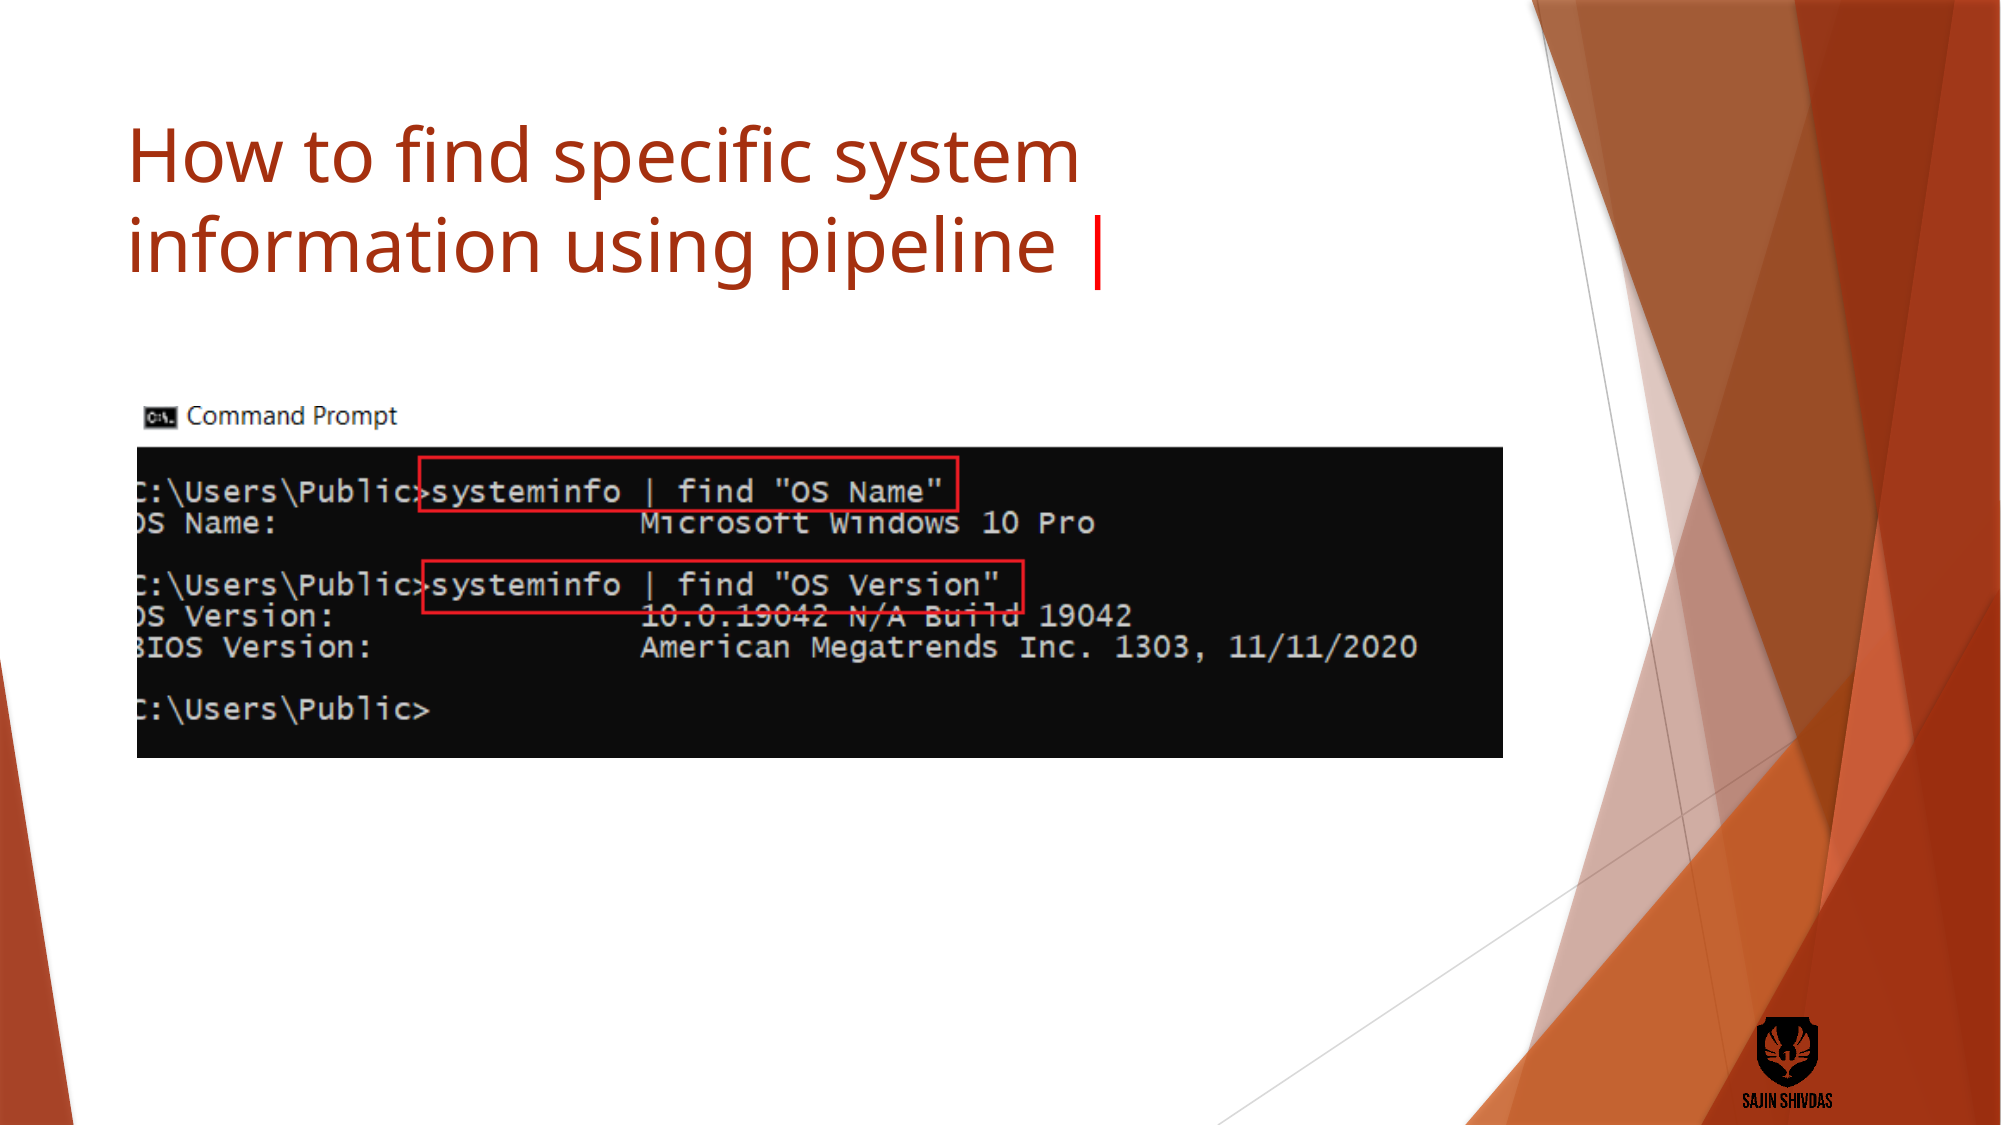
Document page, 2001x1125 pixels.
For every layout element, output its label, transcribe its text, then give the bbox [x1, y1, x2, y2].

title How to find specific system information using pipeline | [111, 99, 1522, 317]
picture [1732, 1007, 1845, 1120]
picture [136, 405, 1504, 759]
